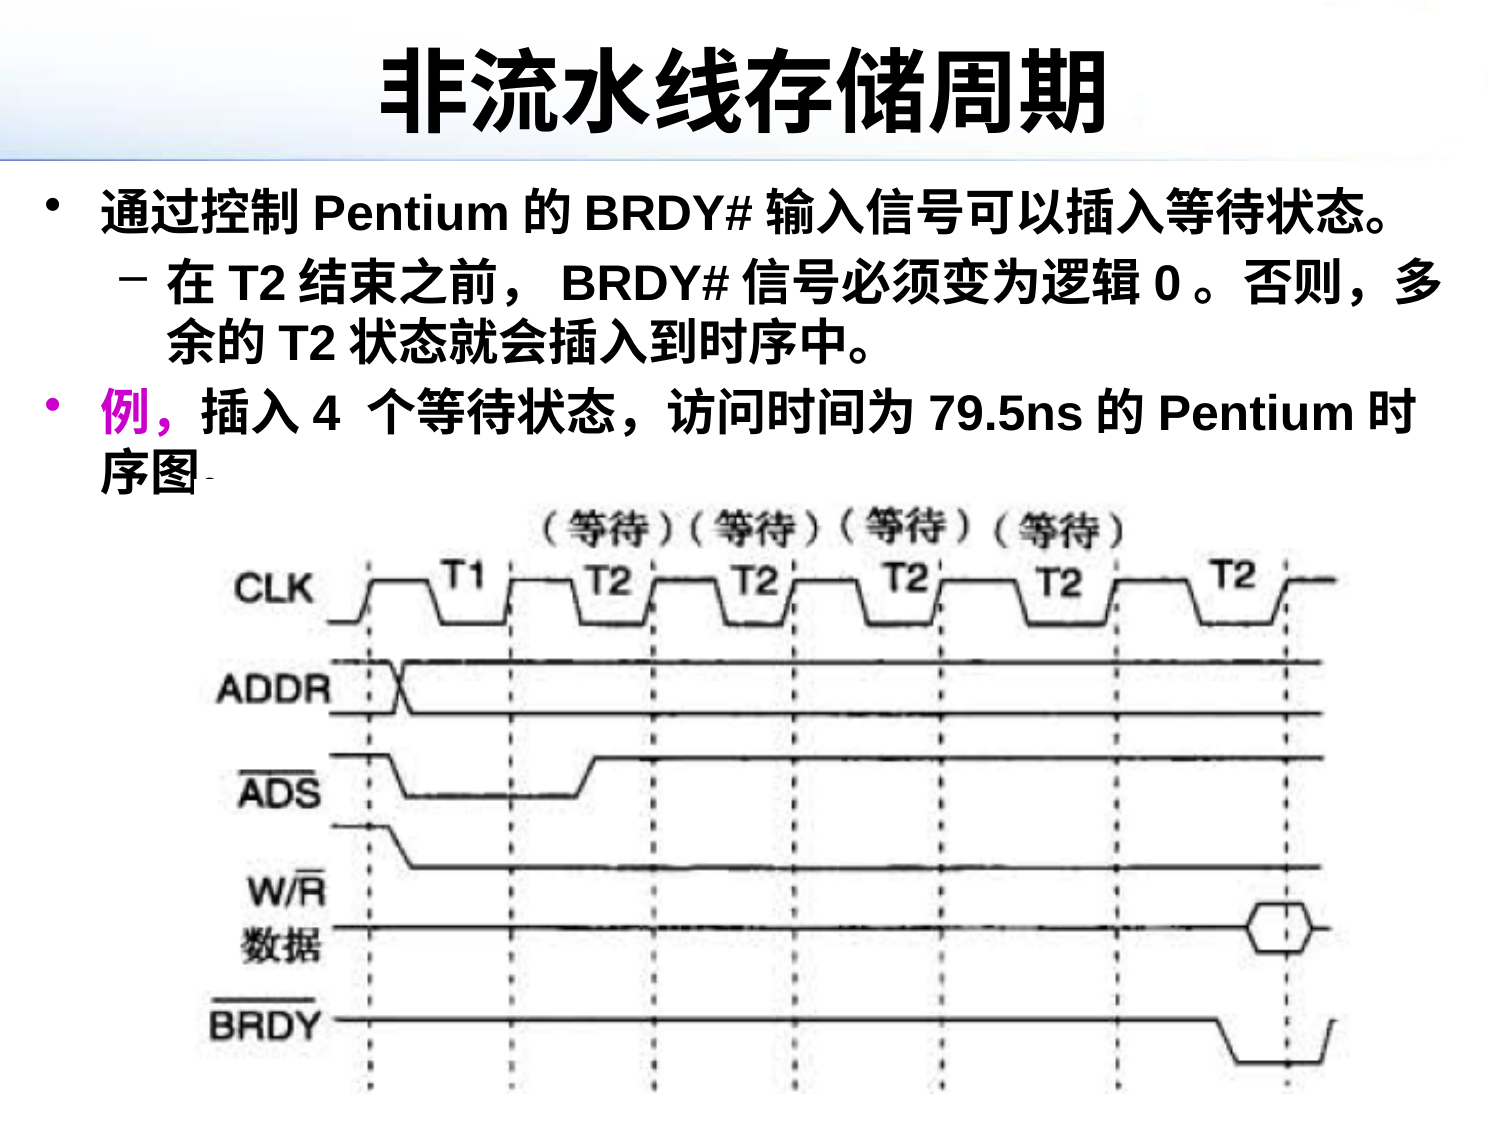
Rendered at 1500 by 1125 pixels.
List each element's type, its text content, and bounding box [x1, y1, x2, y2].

picture [0, 0, 1500, 161]
list 通过控制Pentium的BRDY#输入信号可以插入等待状态。 在T2结束之前，BRDY#信号必须变为逻辑0。否则，多余的T2状态就会插入到时序中。 例，插入4 个等待状态，访问时间为79.5ns的Pentium时序图。 [29, 172, 1459, 516]
picture [194, 479, 1356, 1095]
title 非流水线存储周期 [29, 31, 1459, 147]
